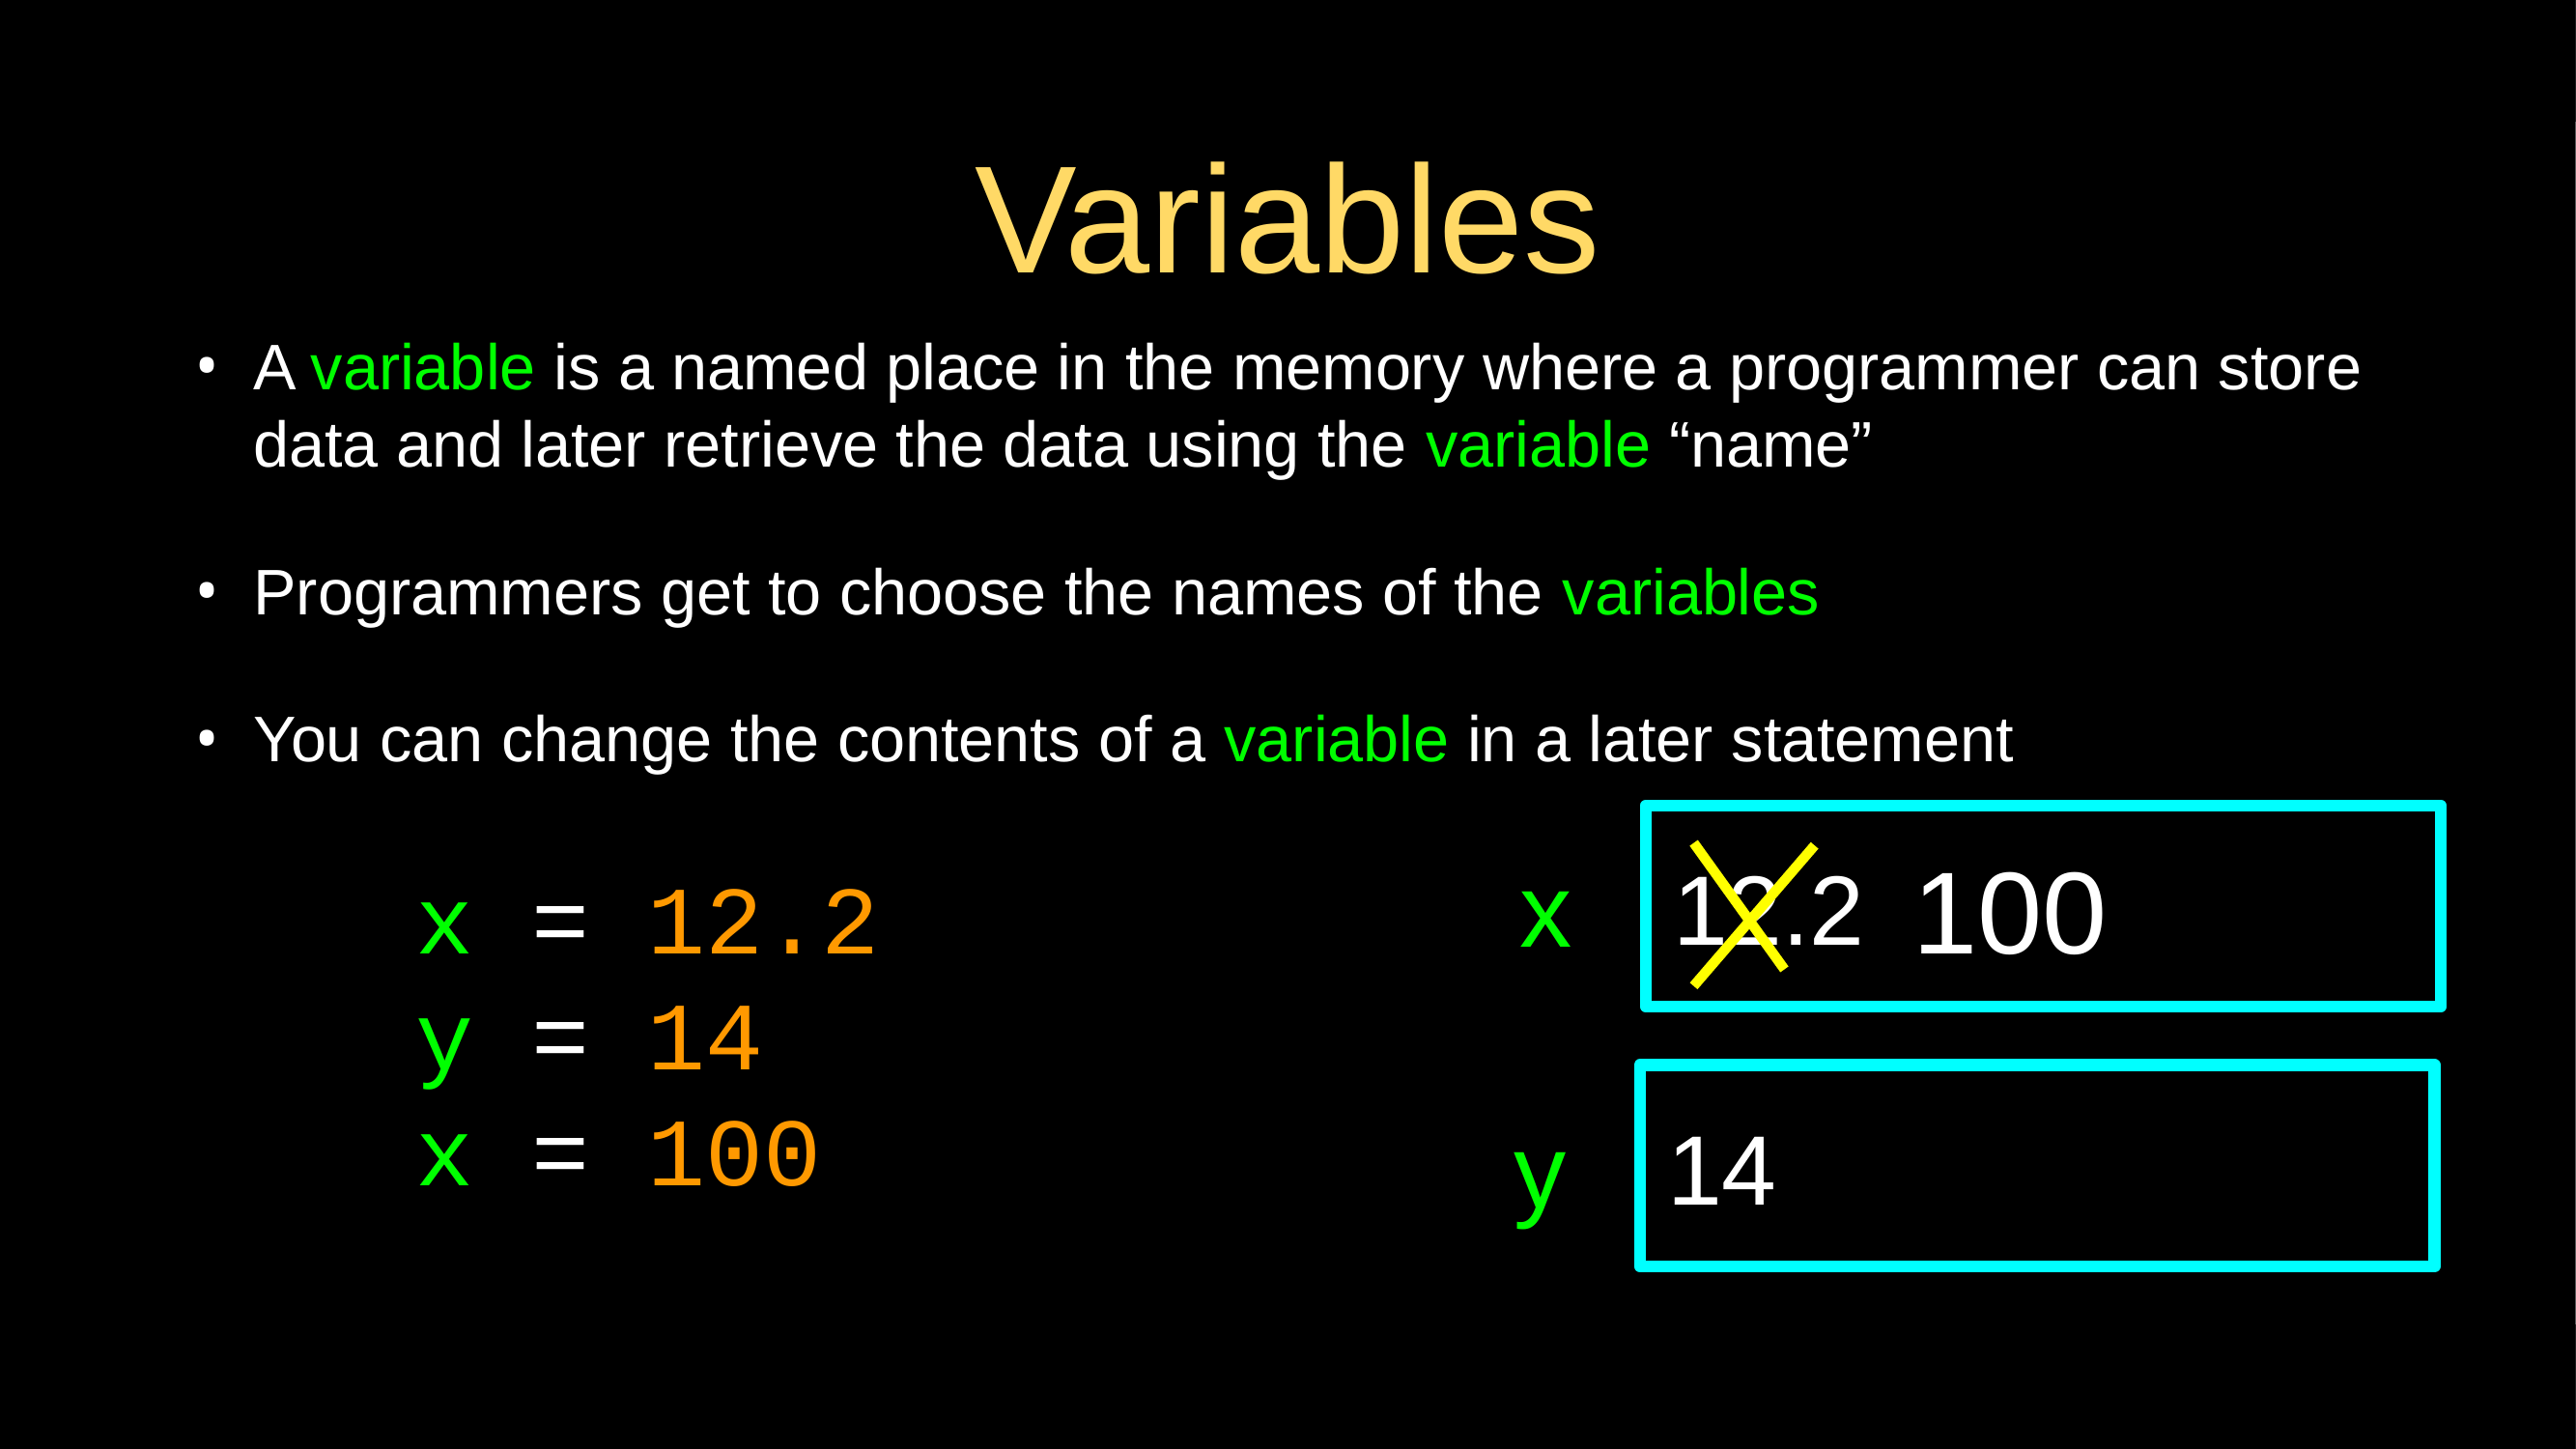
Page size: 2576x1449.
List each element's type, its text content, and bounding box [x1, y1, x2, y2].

text_box 14 [1639, 1065, 2435, 1266]
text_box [1693, 842, 1815, 986]
text_box 100 [1878, 833, 2143, 982]
text_box x [1511, 837, 1581, 974]
text_box y [1508, 1096, 1572, 1235]
text_box Variables [128, 124, 2448, 299]
text_box A variable is a named place in the memory where a programmer can store data and later retrieve the data using the variable “name” Programmers get to choose the names of the variables You can change the contents of a variable in a later statement [128, 338, 2448, 762]
text_box 12.2 [1646, 805, 2441, 1008]
text_box x = 12.2 y = 14 x = 100 [415, 841, 1056, 1221]
